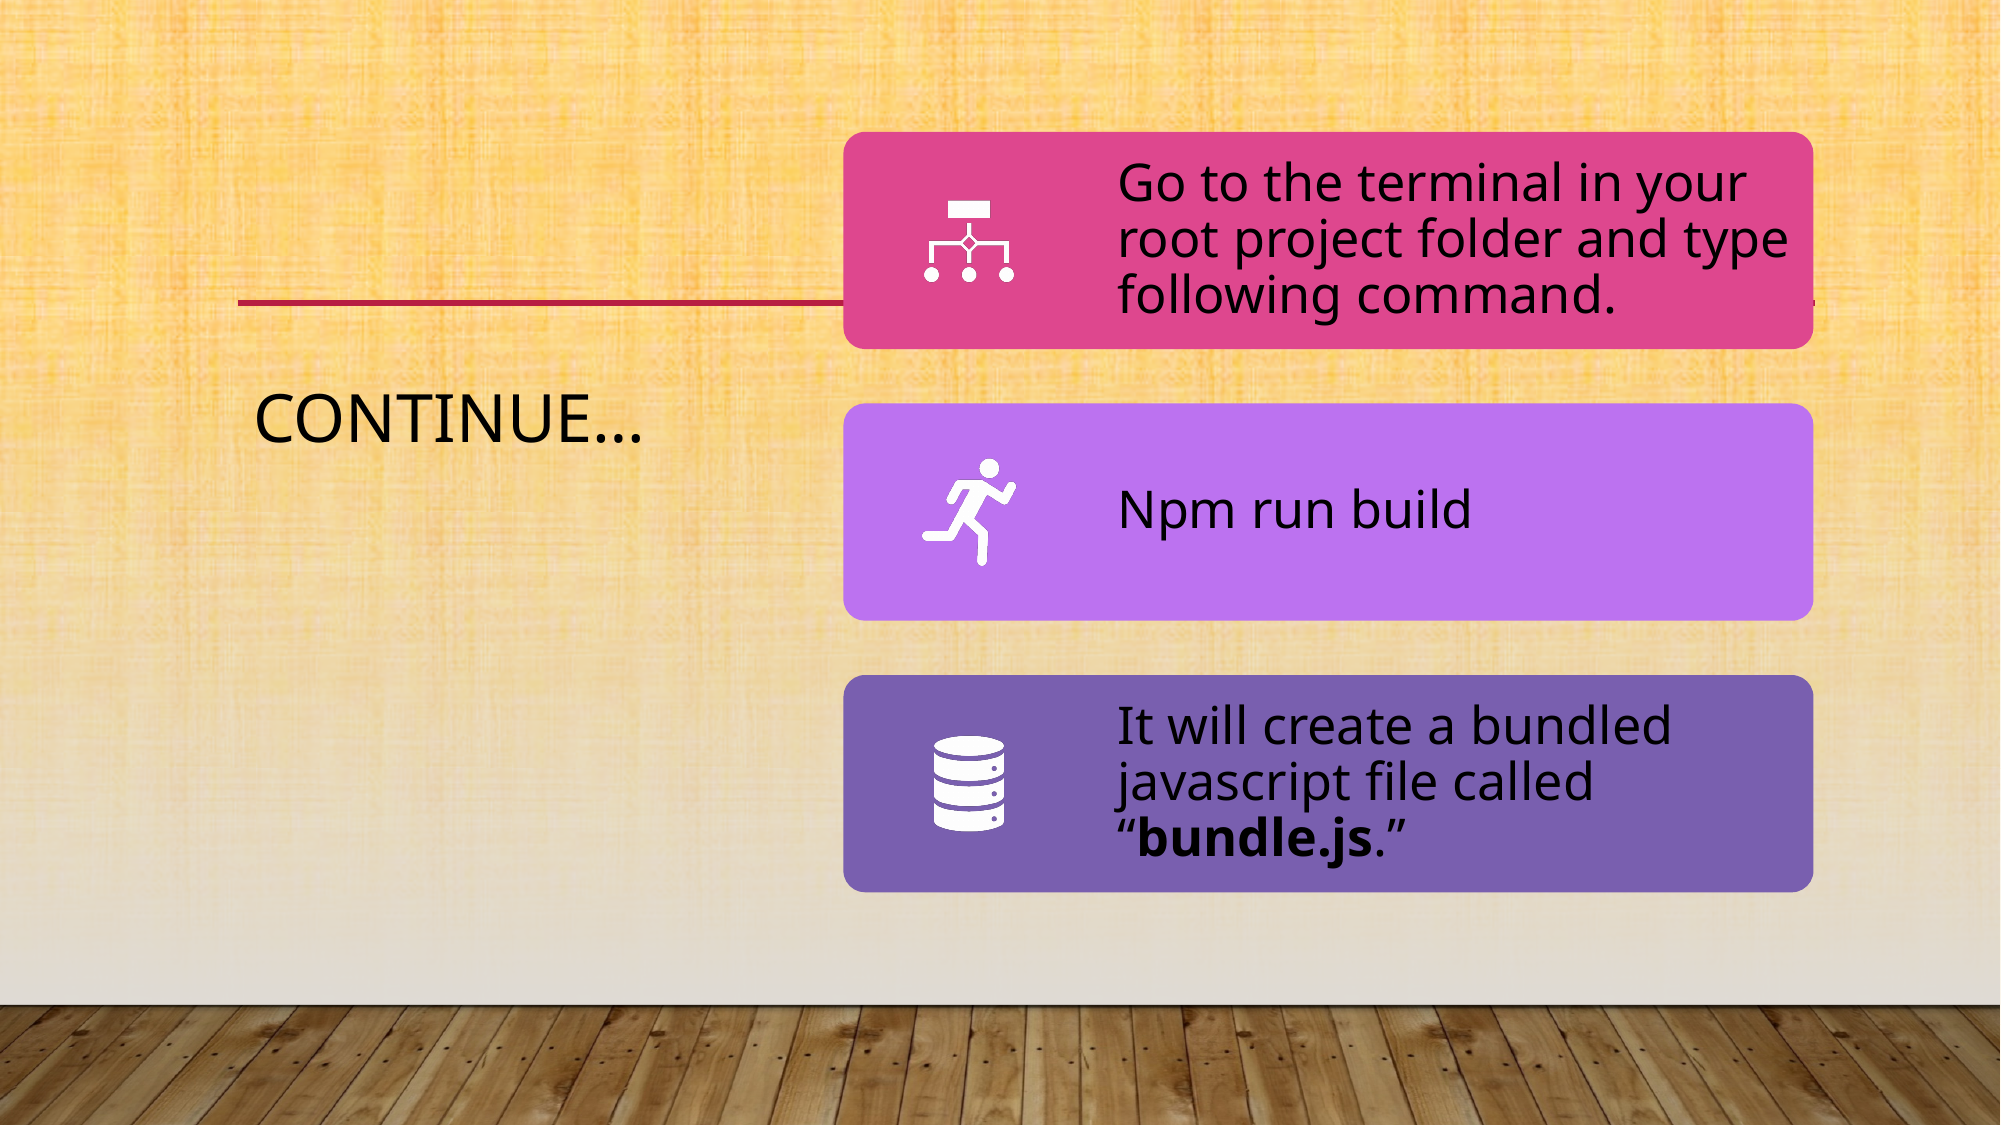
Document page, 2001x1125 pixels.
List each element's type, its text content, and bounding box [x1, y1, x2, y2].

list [843, 131, 1814, 893]
title Continue… [238, 377, 775, 817]
picture [0, 1005, 2001, 1125]
picture [0, 0, 2001, 396]
